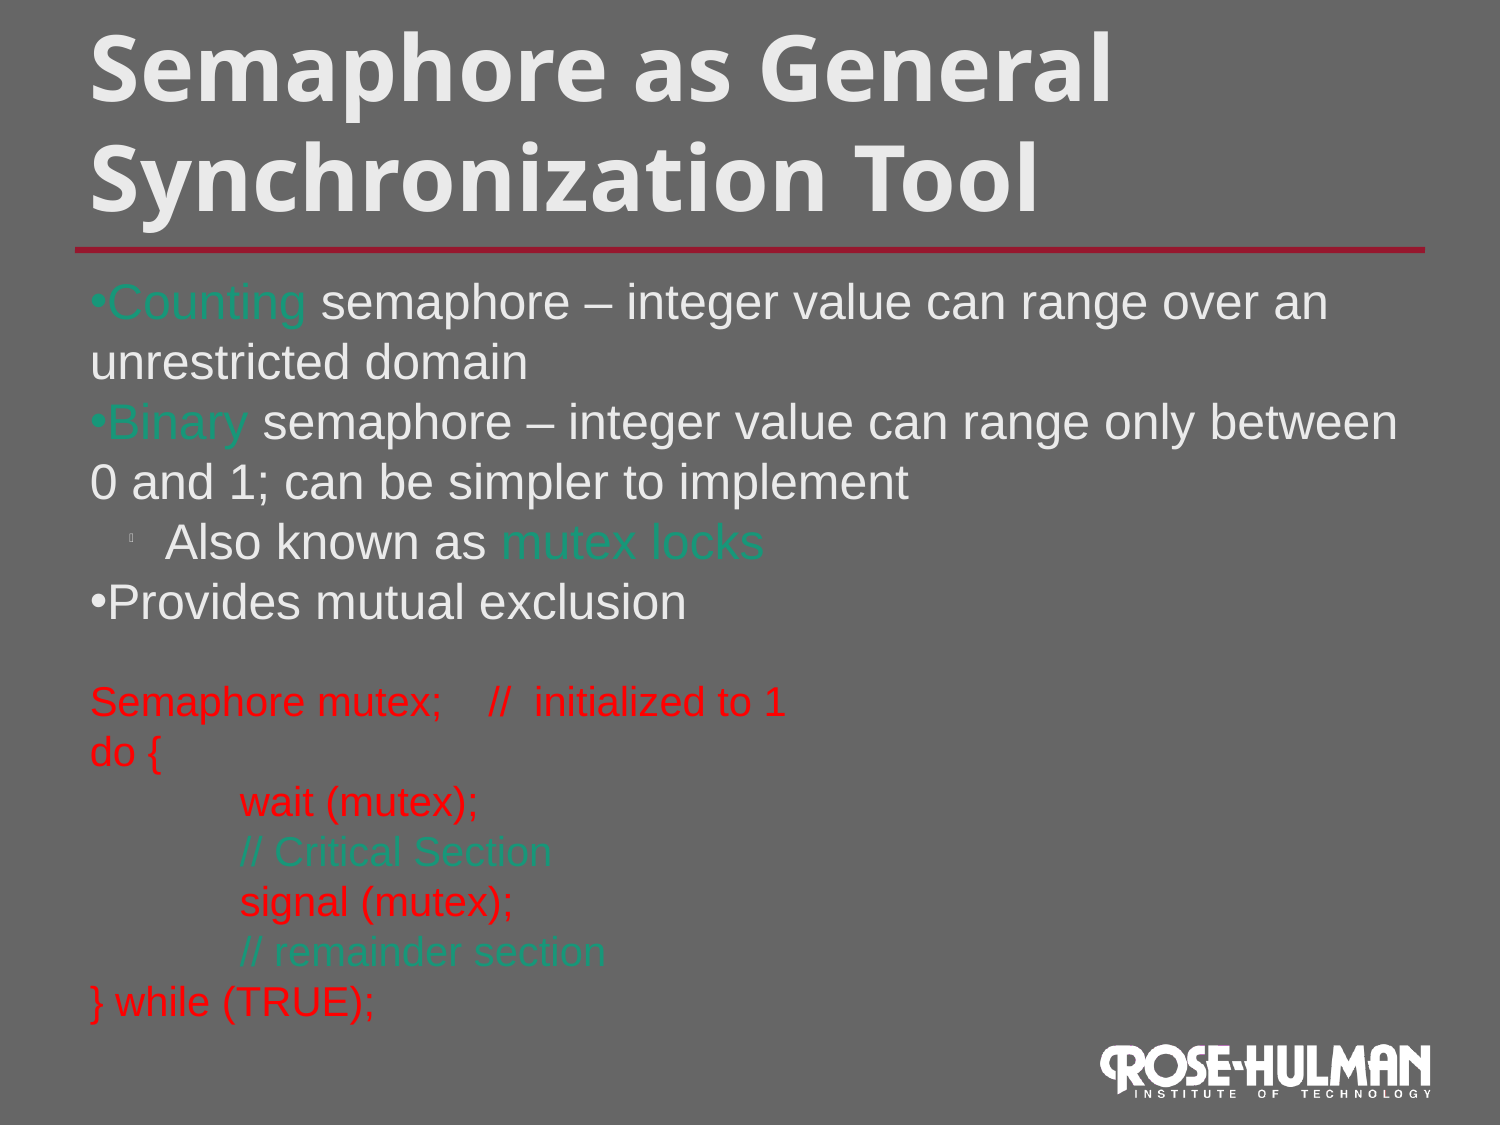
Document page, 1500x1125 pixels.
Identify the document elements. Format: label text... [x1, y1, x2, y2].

text_box Semaphore as General Synchronization Tool [75, 49, 1425, 237]
text_box Counting semaphore – integer value can range over an unrestricted domain Binary semaphore – integer value can range only between 0 and 1; can be simpler to implement Also known as mutex locks Provides mutual exclusion Semaphore mutex; // initialized to 1 do { wait (mutex); // Critical Section signal (mutex); // remainder section } while (TRUE); [75, 262, 1425, 1125]
picture [1425, 1044, 1431, 1098]
